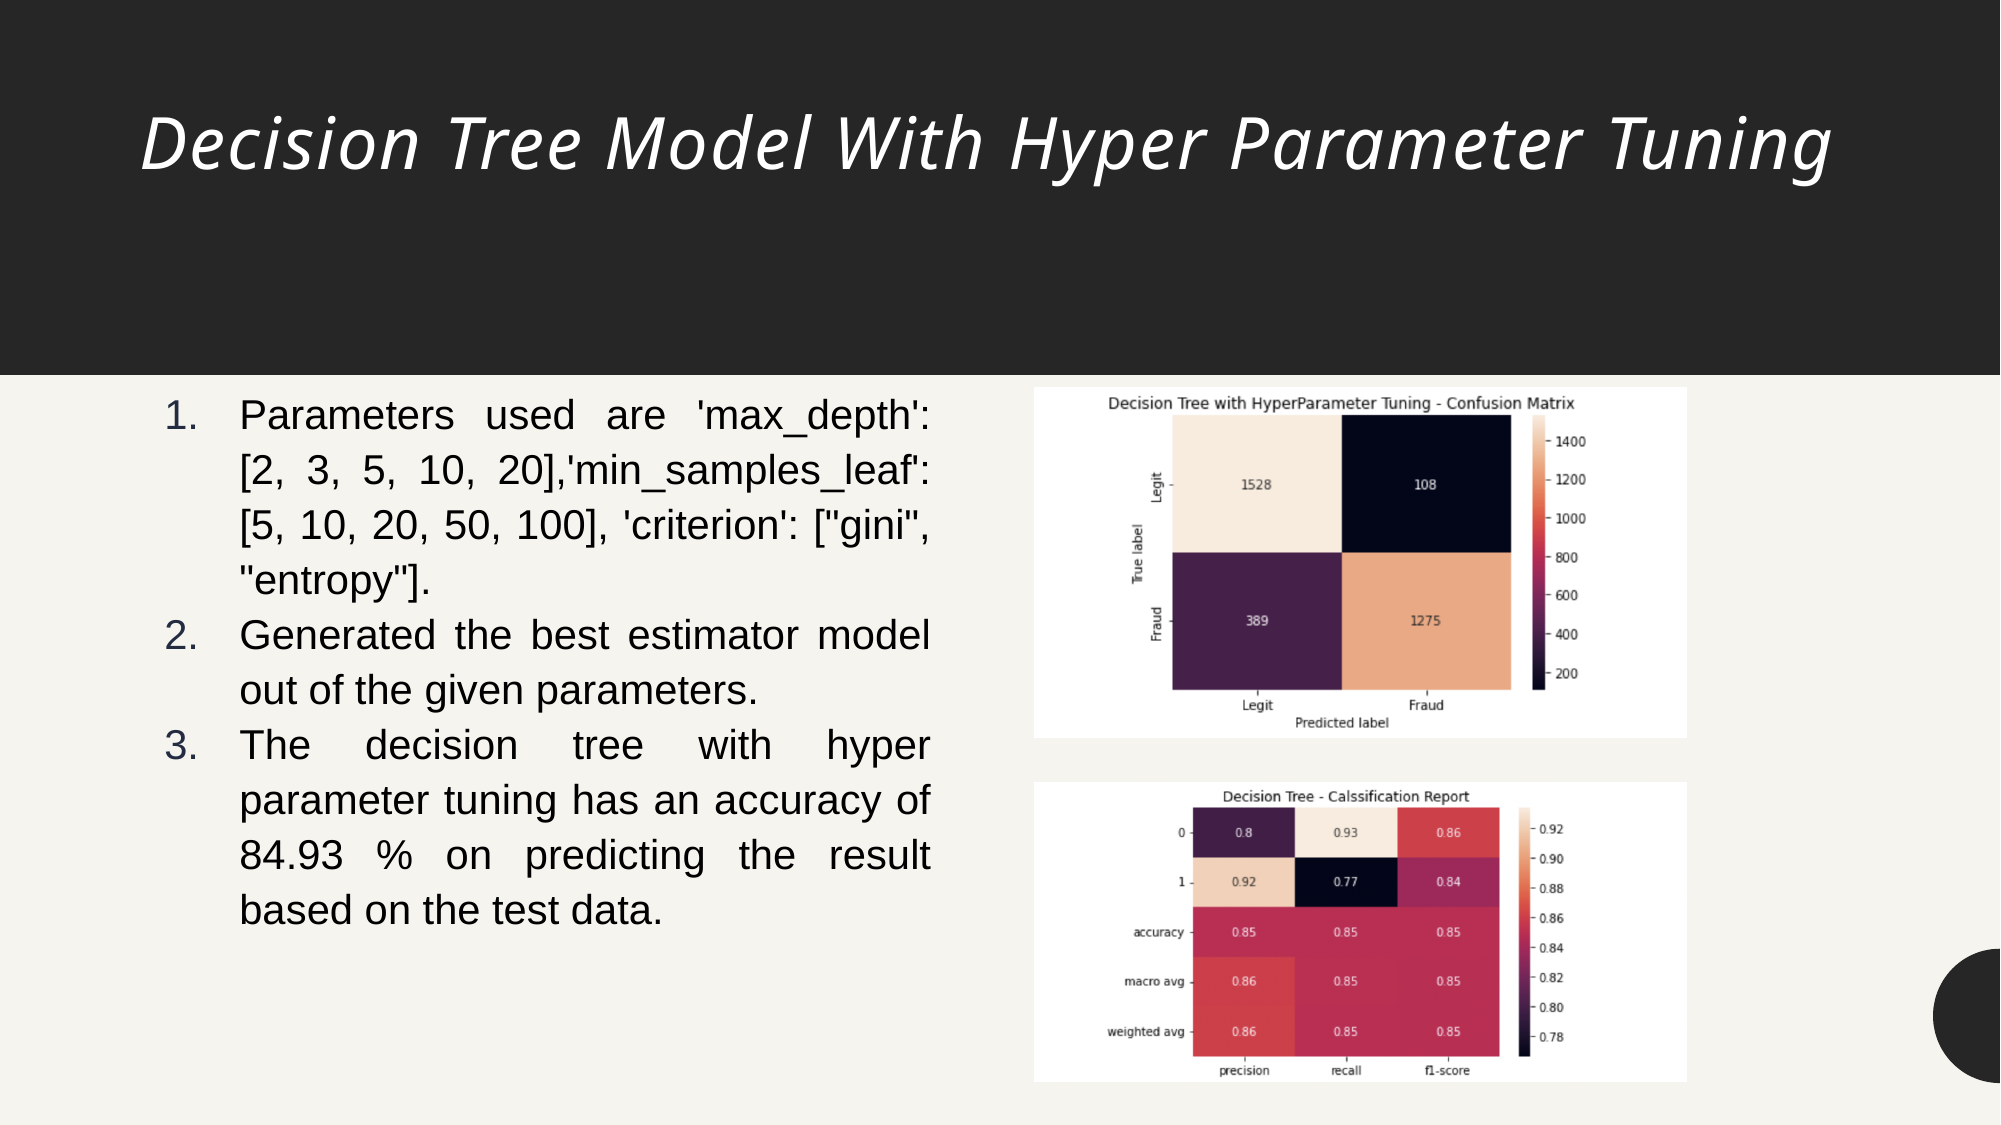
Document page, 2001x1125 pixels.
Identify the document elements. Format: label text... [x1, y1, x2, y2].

text_box [1933, 948, 2000, 1084]
picture [1034, 782, 1687, 1082]
title Decision Tree Model With Hyper Parameter Tuning [124, 62, 1875, 318]
picture [1034, 387, 1687, 738]
list Parameters used are 'max_depth': [2, 3, 5, 10, 20],'min_samples_leaf': [5, 10, 20, 50, 100], 'criterion': ["gini", "entropy"]. Generated the best estimator model out of the given parameters. The decision tree with hyper parameter tuning has an accuracy of 84.93 % on predicting the result based on the test data. [124, 375, 947, 1100]
text_box [0, 0, 2000, 376]
text_box [0, 376, 2000, 1125]
